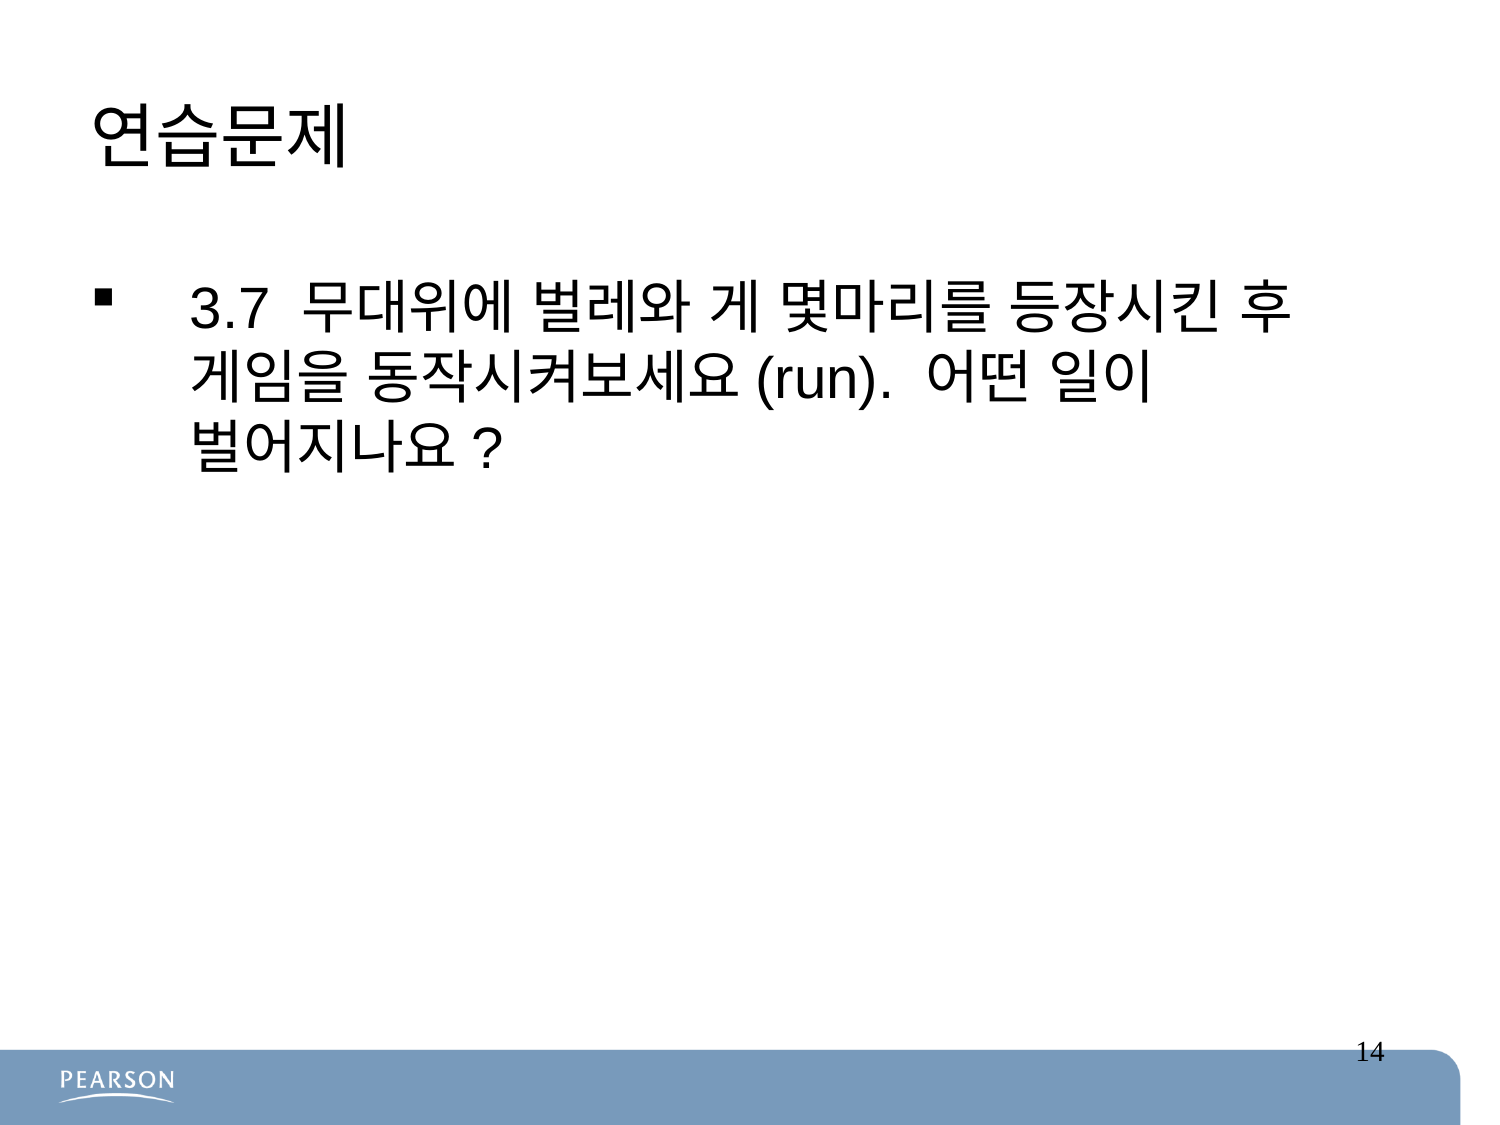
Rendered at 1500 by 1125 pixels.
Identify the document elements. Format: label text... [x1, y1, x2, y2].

slide_number 14 [1049, 1024, 1401, 1103]
title 연습문제 [74, 44, 1426, 233]
list 3.7 무대위에 벌레와 게 몇마리를 등장시킨 후 게임을 동작시켜보세요(run). 어떤 일이 벌어지나요? [74, 262, 1426, 1006]
picture [0, 1047, 1475, 1125]
